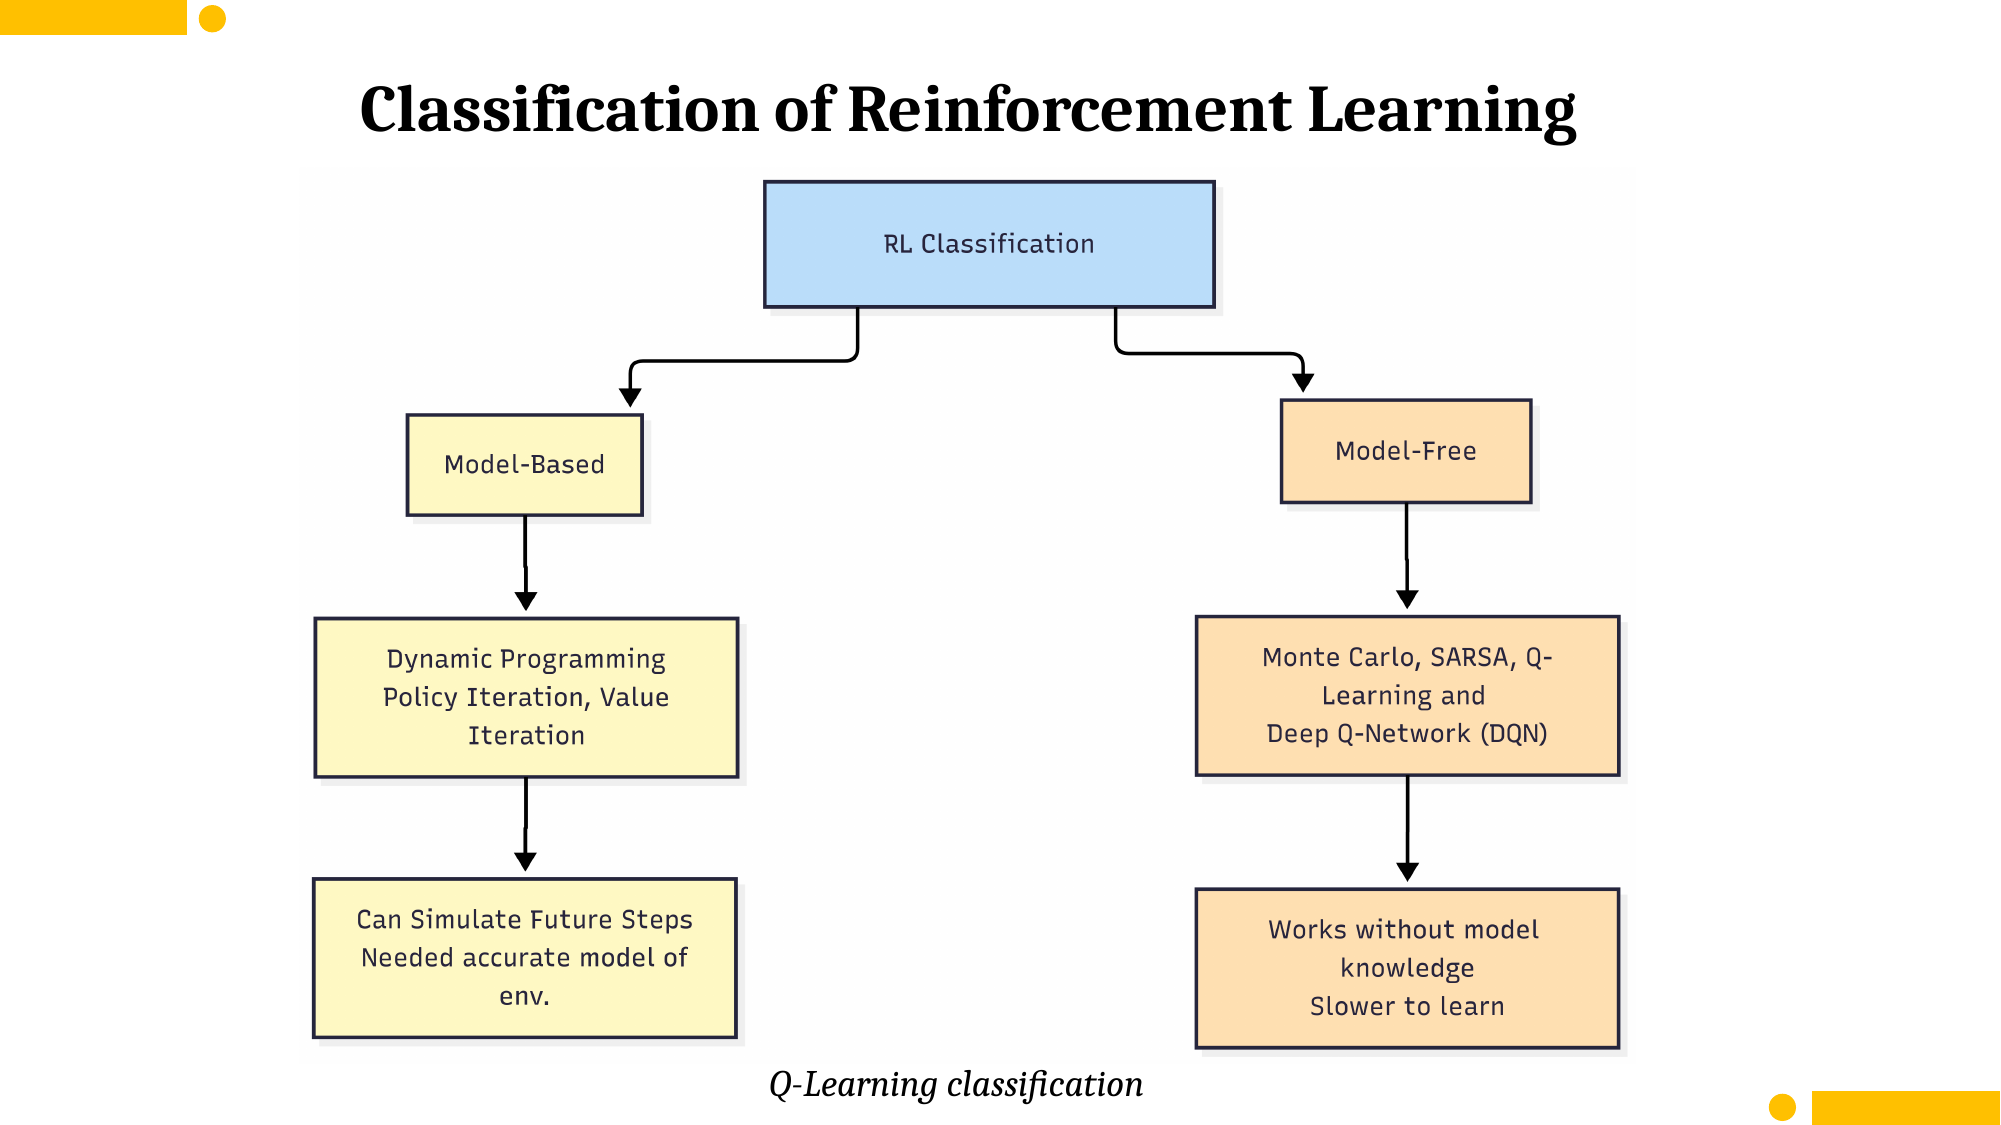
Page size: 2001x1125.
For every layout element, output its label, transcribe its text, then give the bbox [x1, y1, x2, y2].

text_box [1812, 1091, 2000, 1125]
text_box Classification of Reinforcement Learning [345, 57, 1655, 178]
text_box [1768, 1093, 1797, 1122]
text_box [0, 0, 187, 35]
text_box [198, 5, 226, 33]
picture [299, 167, 1636, 1064]
text_box Q-Learning classification [753, 1064, 1210, 1112]
